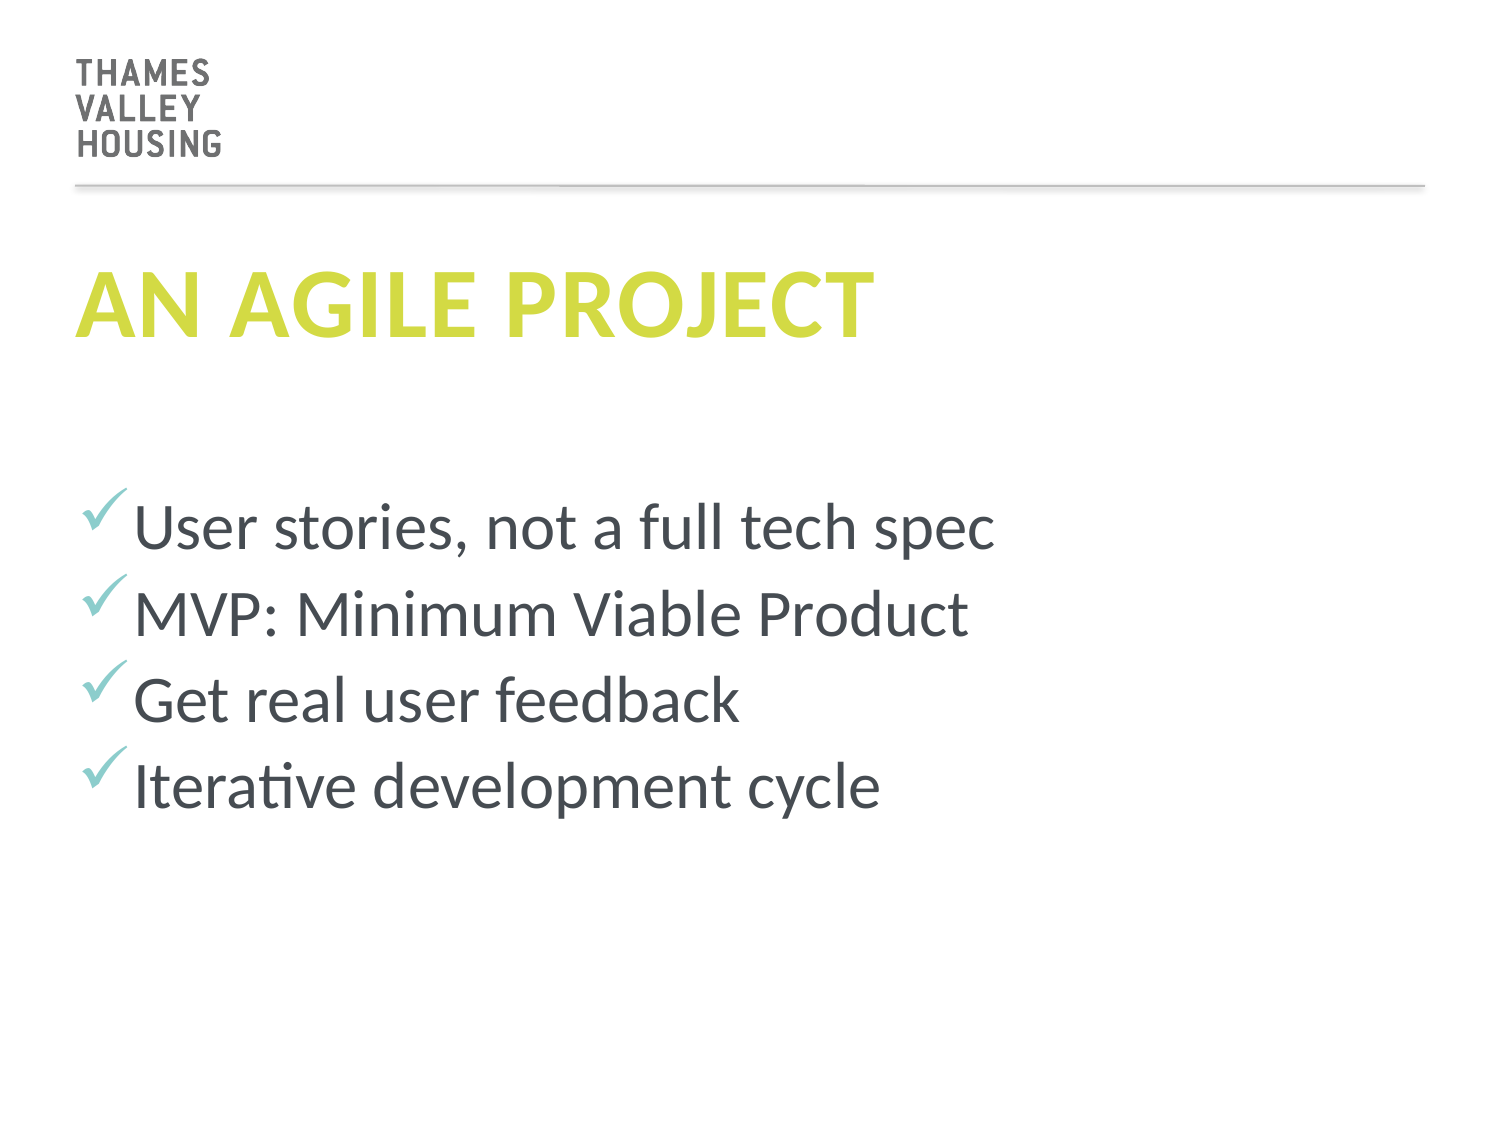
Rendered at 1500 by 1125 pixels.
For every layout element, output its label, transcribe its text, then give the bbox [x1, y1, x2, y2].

title An agile project [75, 237, 1425, 341]
picture [75, 58, 221, 158]
list User stories, not a full tech spec MVP: Minimum Viable Product Get real user feedback Iterative development cycle [75, 397, 1425, 1035]
